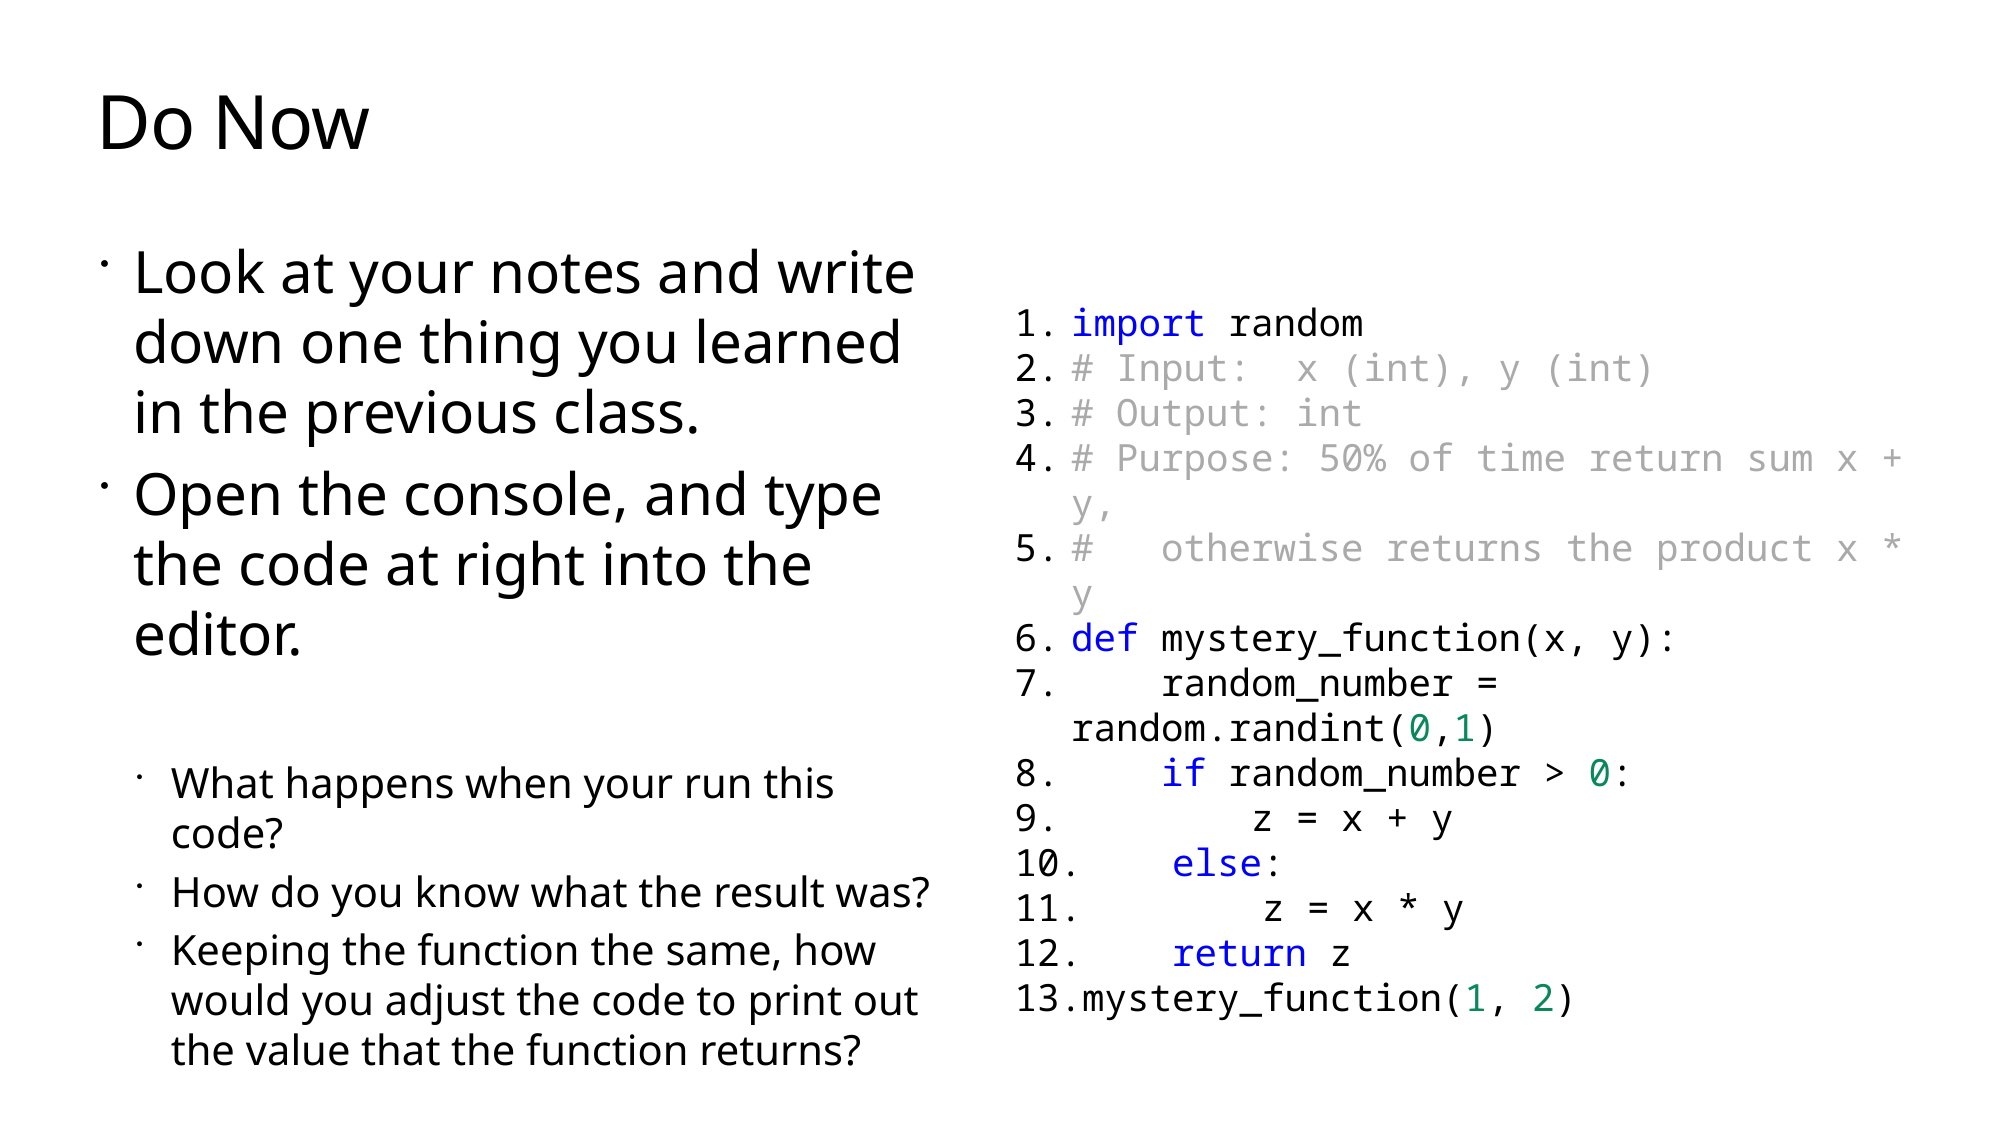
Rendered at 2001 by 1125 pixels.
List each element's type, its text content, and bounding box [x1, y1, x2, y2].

title Do Now [96, 75, 1904, 166]
list Look at your notes and write down one thing you learned in the previous class. Open the console, and type the code at right into the editor. What happens when your run this code? How do you know what the result was? Keeping the function the same, how would you adjust the code to print out the value that the function returns? [95, 235, 951, 971]
text_box import random # Input: x (int), y (int) # Output: int # Purpose: 50% of time return sum x + y, # otherwise returns the product x * y def mystery_function(x, y): random_number = random.randint(0,1) if random_number > 0: z = x + y else: z = x * y return z mystery_function(1, 2) [999, 291, 1961, 1027]
